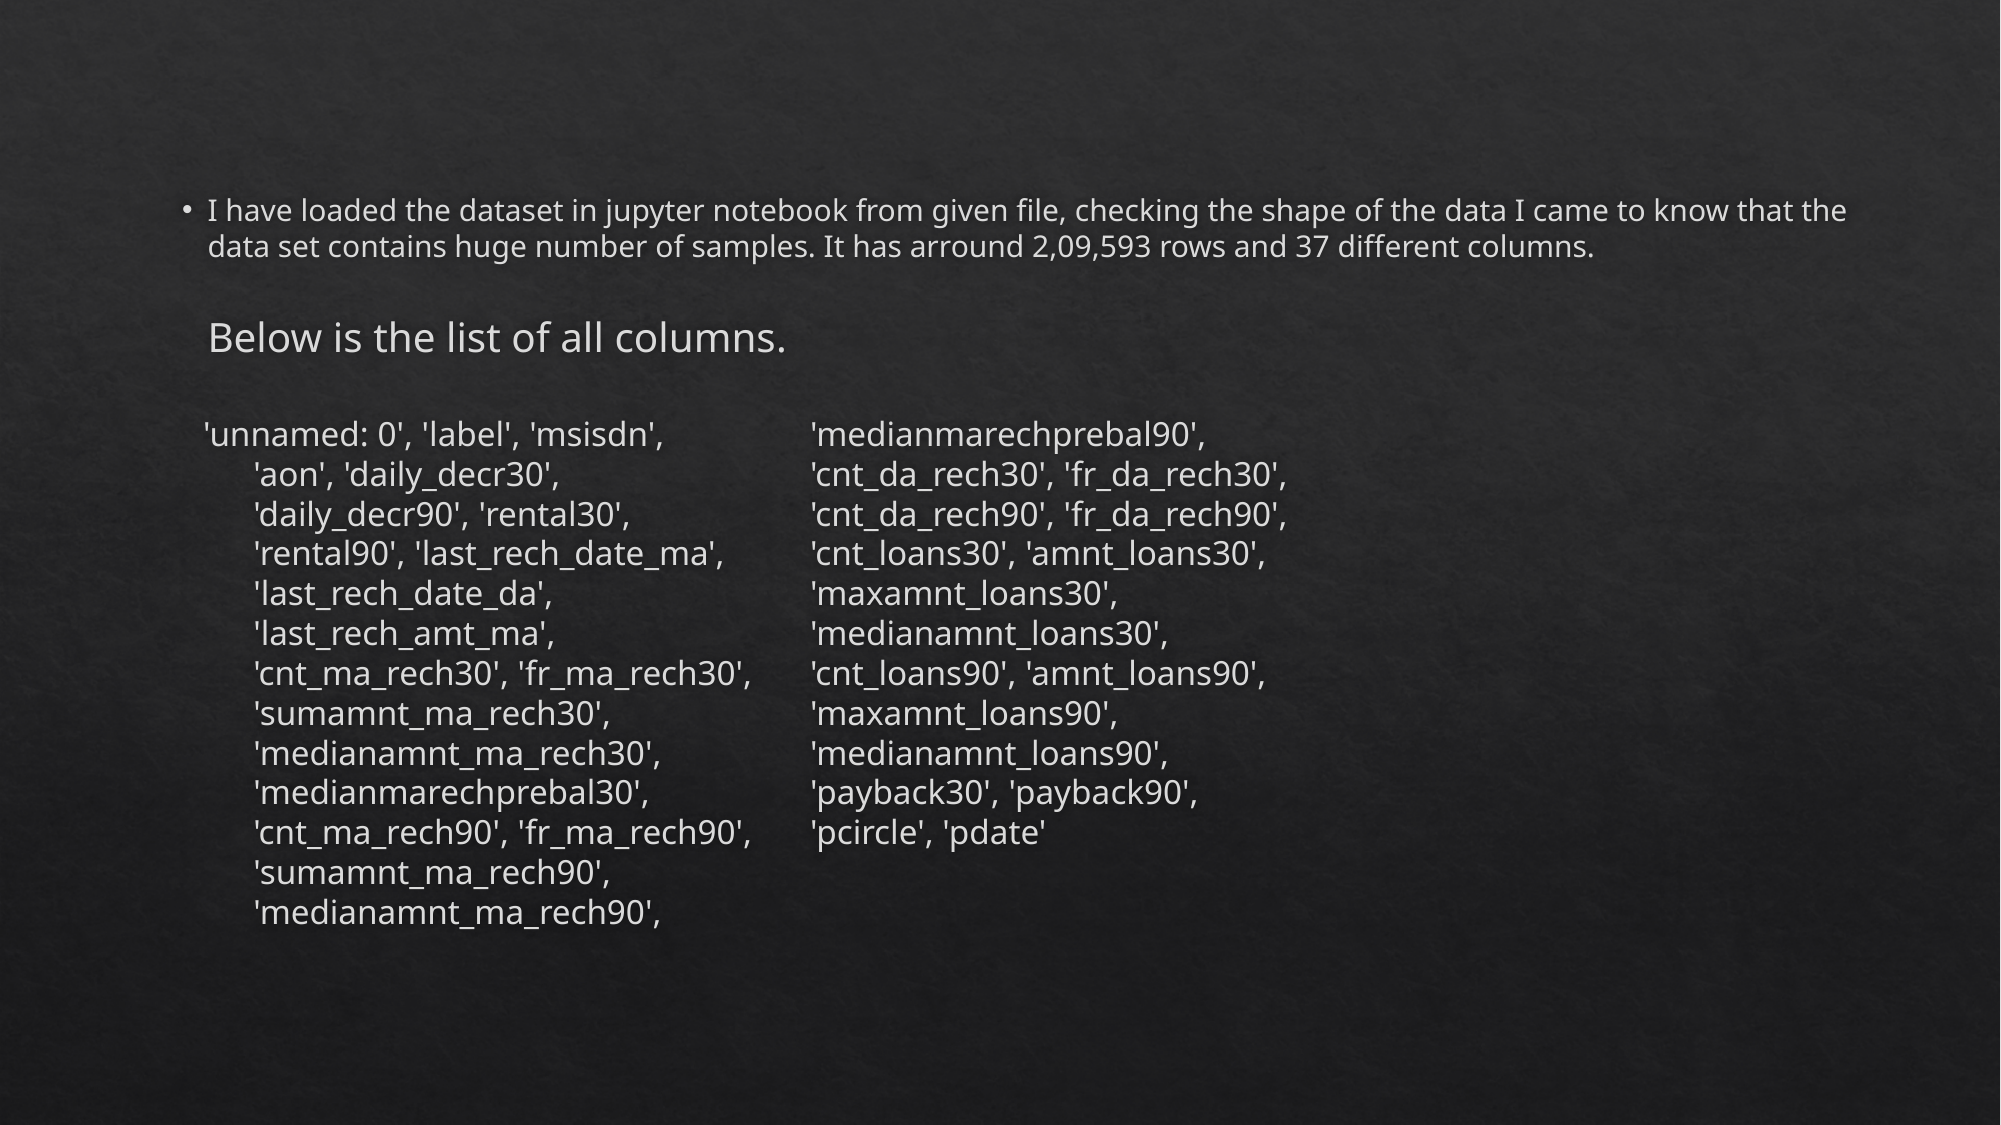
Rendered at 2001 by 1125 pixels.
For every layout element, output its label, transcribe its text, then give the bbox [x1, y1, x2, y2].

title I have loaded the dataset in jupyter notebook from given file, checking the shape of the data I came to know that the data set contains huge number of samples. It has arround 2,09,593 rows and 37 different columns. Below is the list of all columns. [167, 180, 1868, 443]
list 'unnamed: 0', 'label', 'msisdn', 'aon', 'daily_decr30', 'daily_decr90', 'rental30', 'rental90', 'last_rech_date_ma', 'last_rech_date_da', 'last_rech_amt_ma', 'cnt_ma_rech30', 'fr_ma_rech30', 'sumamnt_ma_rech30', 'medianamnt_ma_rech30', 'medianmarechprebal30', 'cnt_ma_rech90', 'fr_ma_rech90', 'sumamnt_ma_rech90', 'medianamnt_ma_rech90', 'medianmarechprebal90', 'cnt_da_rech30', 'fr_da_rech30', 'cnt_da_rech90', 'fr_da_rech90', 'cnt_loans30', 'amnt_loans30', 'maxamnt_loans30', 'medianamnt_loans30', 'cnt_loans90', 'amnt_loans90', 'maxamnt_loans90', 'medianamnt_loans90', 'payback30', 'payback90', 'pcircle', 'pdate' [182, 405, 1883, 968]
